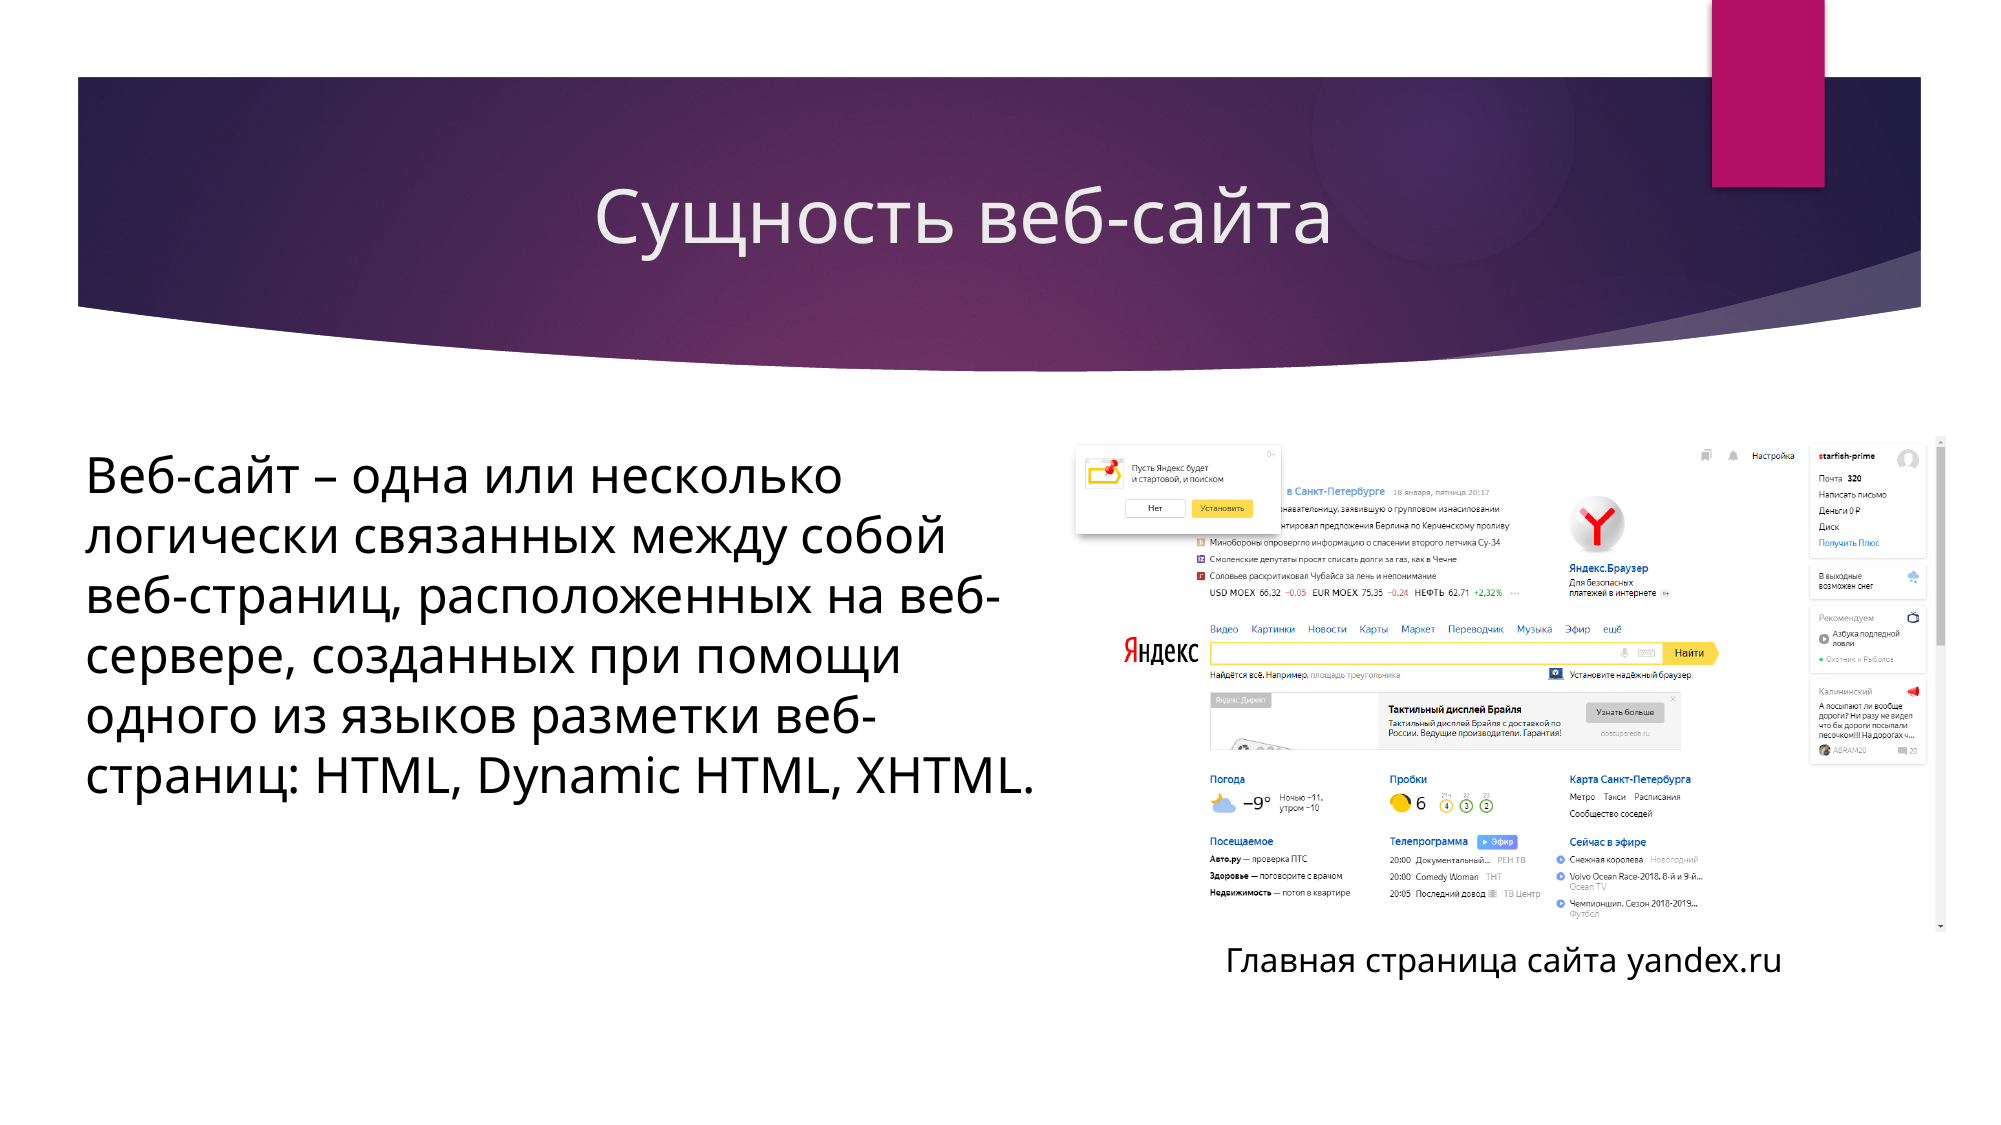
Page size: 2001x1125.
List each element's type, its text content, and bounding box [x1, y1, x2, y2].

text_box Веб-сайт – одна или несколько логически связанных между собой веб-страниц, расположенных на веб-сервере, созданных при помощи одного из языков разметки веб-страниц: HTML, Dynamic HTML, XHTML. [70, 436, 1061, 811]
text_box Главная страница сайта yandex.ru [1210, 941, 1798, 987]
text_box Сущность веб-сайта [240, 97, 1689, 329]
picture [1063, 435, 1946, 932]
